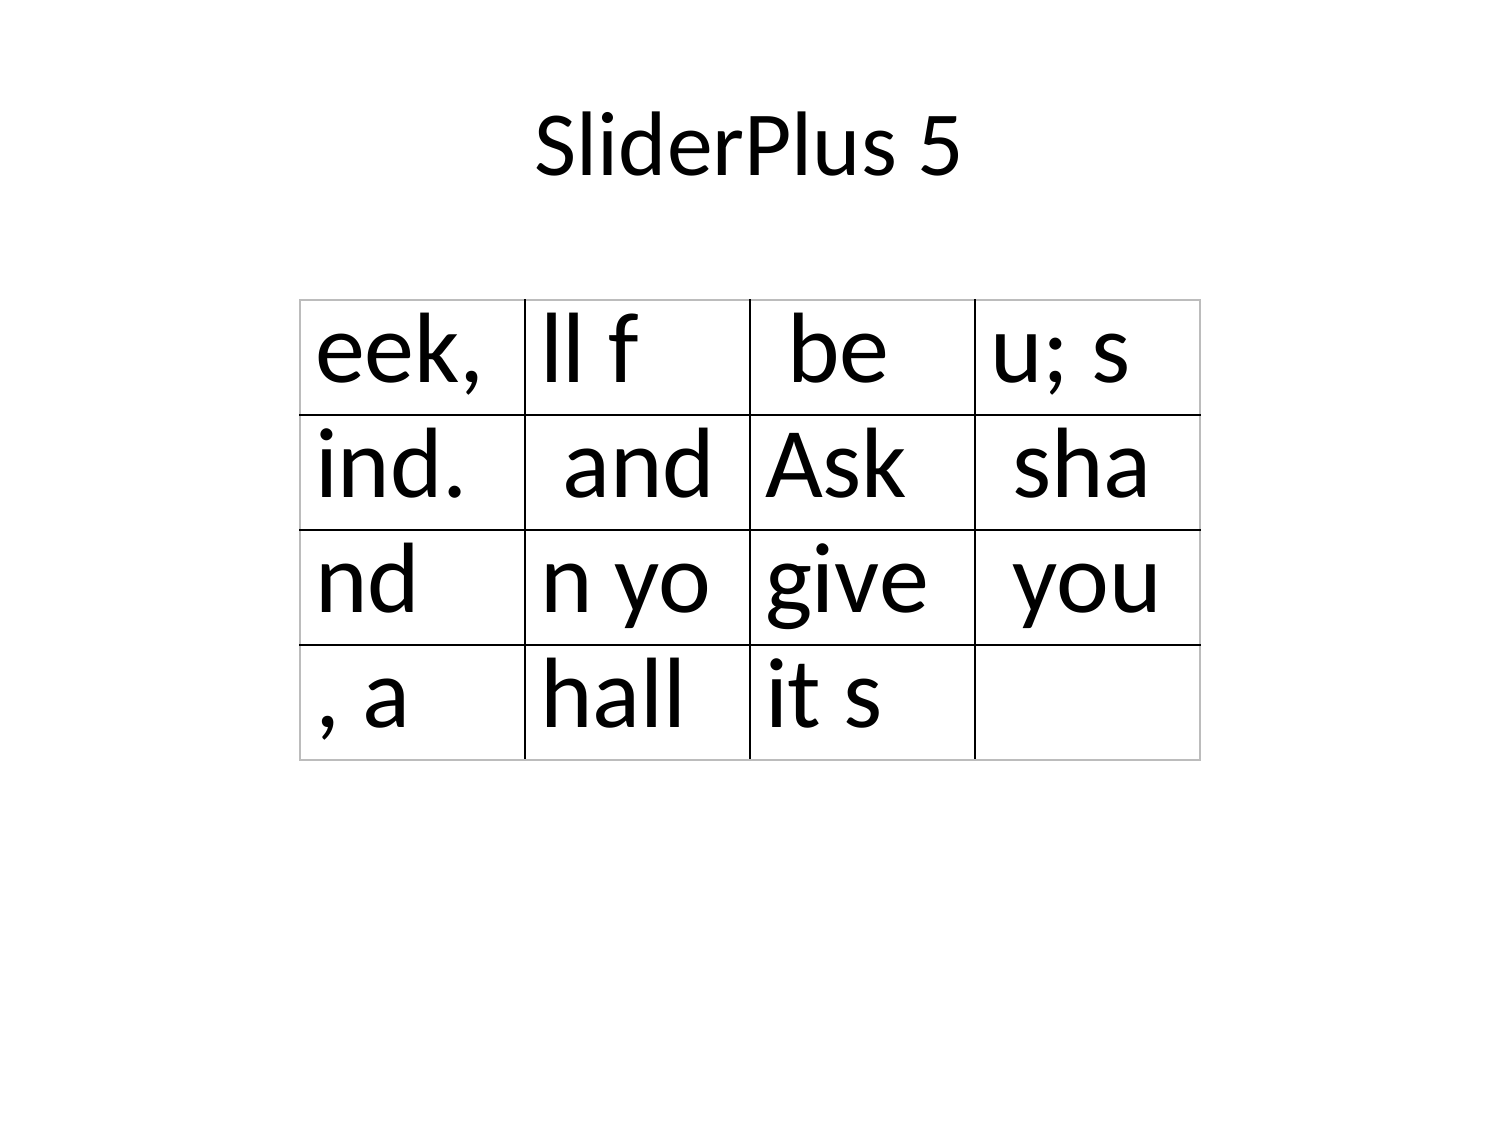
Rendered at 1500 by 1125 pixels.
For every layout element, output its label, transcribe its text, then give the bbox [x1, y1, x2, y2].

table_header eek, [301, 301, 524, 414]
table_cell nd [301, 531, 524, 644]
table_cell Ask [751, 416, 974, 529]
table_cell it s [751, 646, 974, 759]
title SliderPlus 5 [75, 45, 1425, 233]
table_header ll f [526, 301, 749, 414]
table_cell sha [976, 416, 1199, 529]
table_cell you [976, 531, 1199, 644]
table_header be [751, 301, 974, 414]
table_cell hall [526, 646, 749, 759]
table_cell [976, 646, 1199, 759]
table_cell ind. [301, 416, 524, 529]
table_header u; s [976, 301, 1199, 414]
table_cell n yo [526, 531, 749, 644]
table_cell give [751, 531, 974, 644]
table_cell , a [301, 646, 524, 759]
table_cell and [526, 416, 749, 529]
